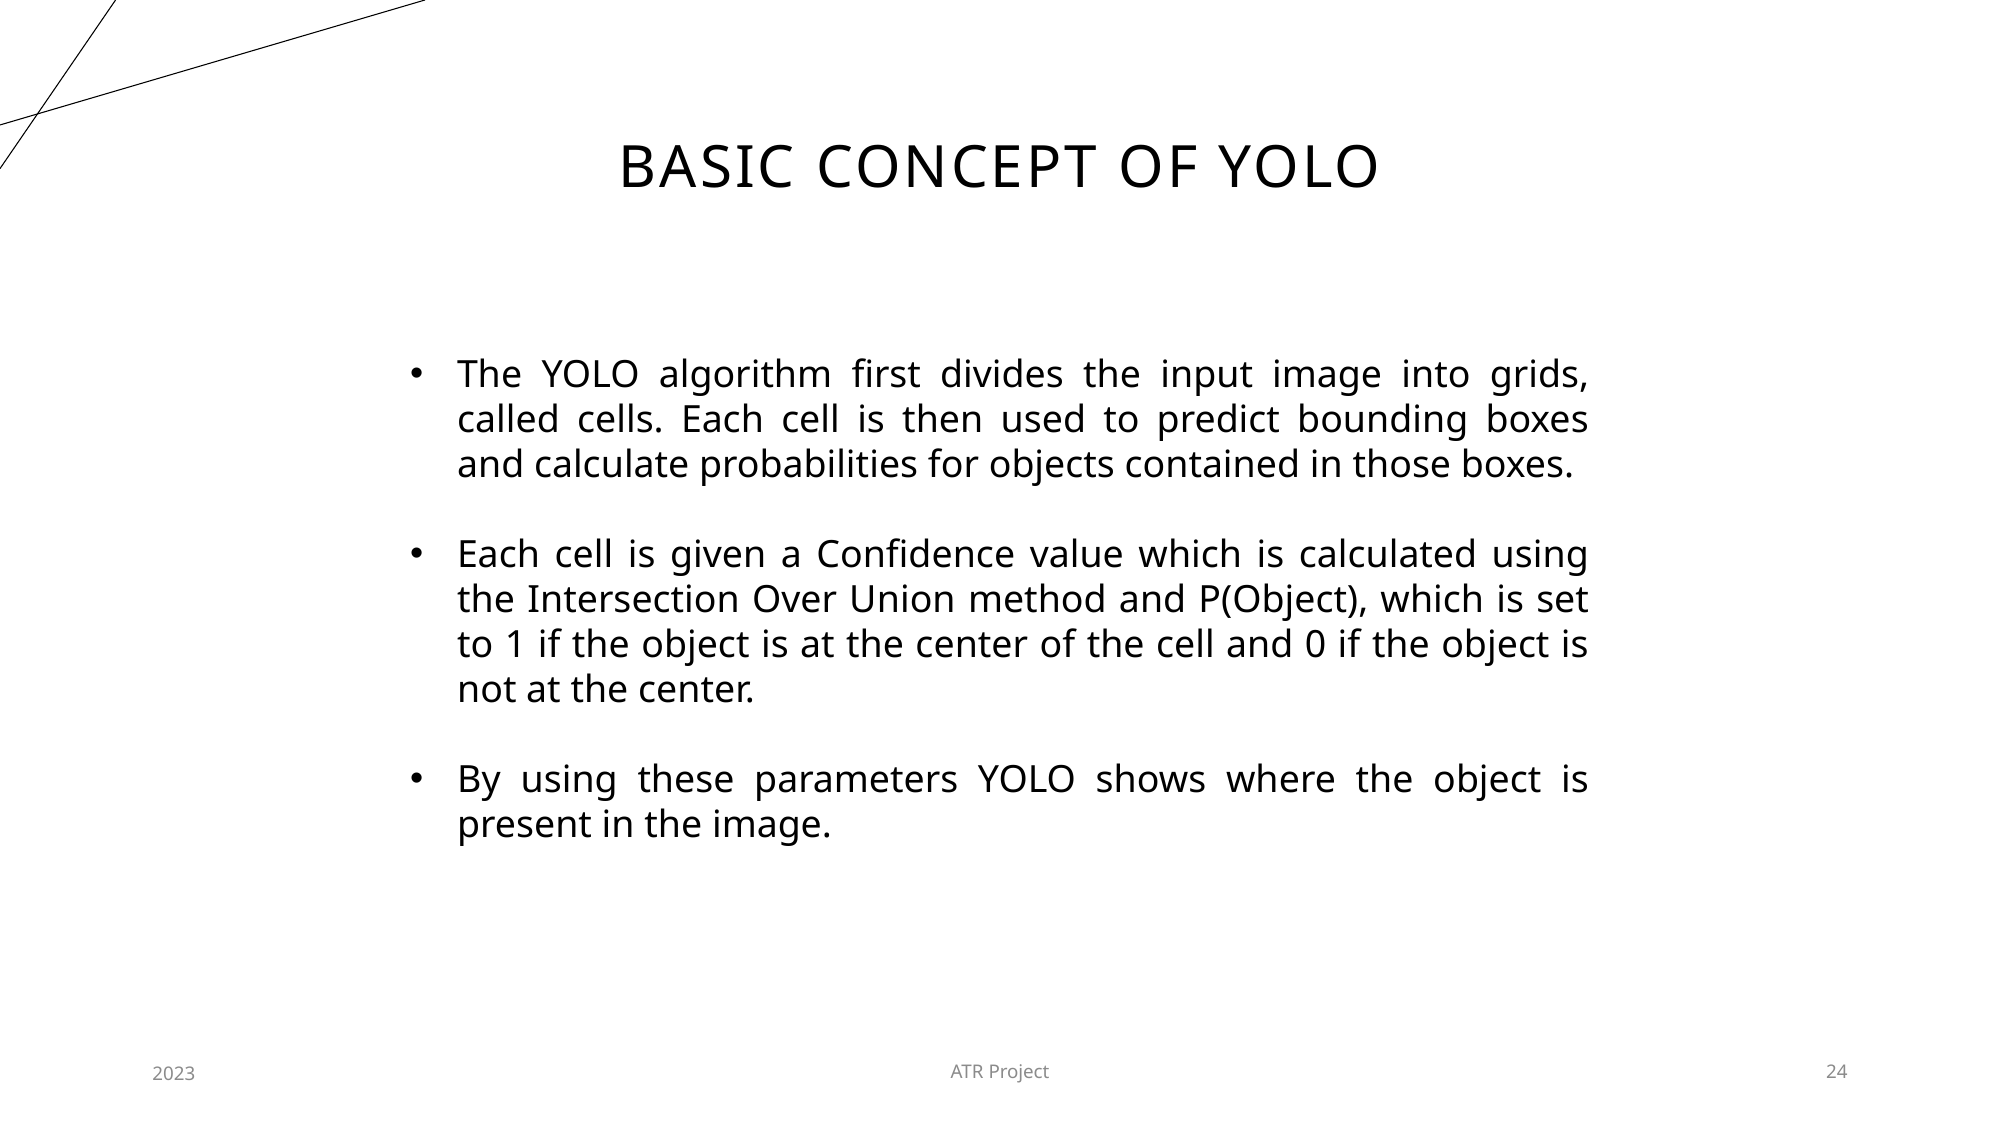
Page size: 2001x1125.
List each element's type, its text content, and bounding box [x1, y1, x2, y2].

slide_number 24 [1412, 1042, 1863, 1103]
text_box The YOLO algorithm first divides the input image into grids, called cells. Each cell is then used to predict bounding boxes and calculate probabilities for objects contained in those boxes. Each cell is given a Confidence value which is calculated using the Intersection Over Union method and P(Object), which is set to 1 if the object is at the center of the cell and 0 if the object is not at the center. By using these parameters YOLO shows where the object is present in the image. [395, 342, 1605, 853]
footer ATR Project [662, 1042, 1338, 1103]
slide_number 2023 [137, 1042, 588, 1103]
title Basic Concept of YOLO [137, 59, 1863, 278]
